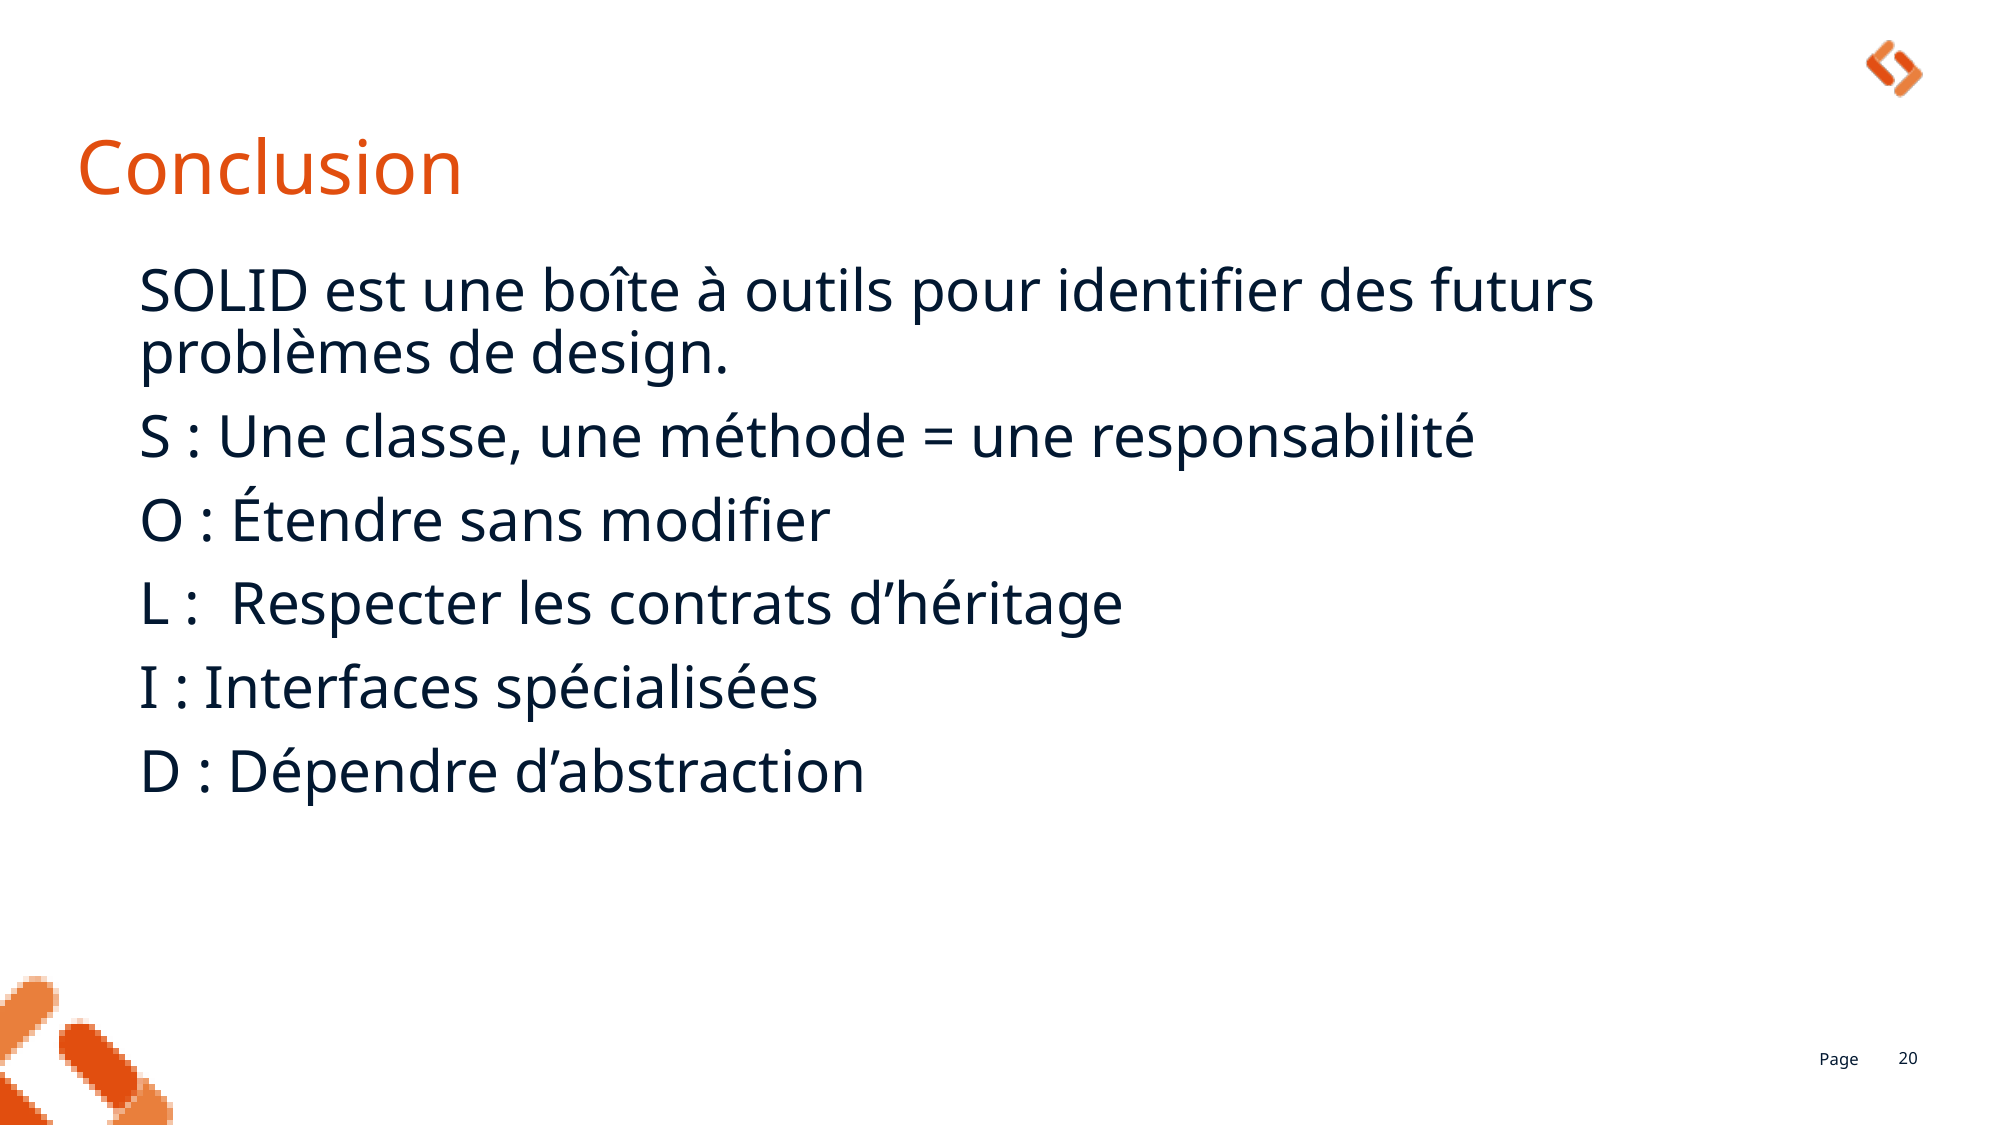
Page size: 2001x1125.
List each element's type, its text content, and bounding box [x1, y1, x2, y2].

text_box SOLID est une boîte à outils pour identifier des futurs problèmes de design. S : Une classe, une méthode = une responsabilité O : Étendre sans modifier L : Respecter les contrats d’héritage I : Interfaces spécialisées D : Dépendre d’abstraction [124, 253, 1875, 968]
title Conclusion [61, 86, 1813, 254]
picture [1854, 24, 1936, 111]
